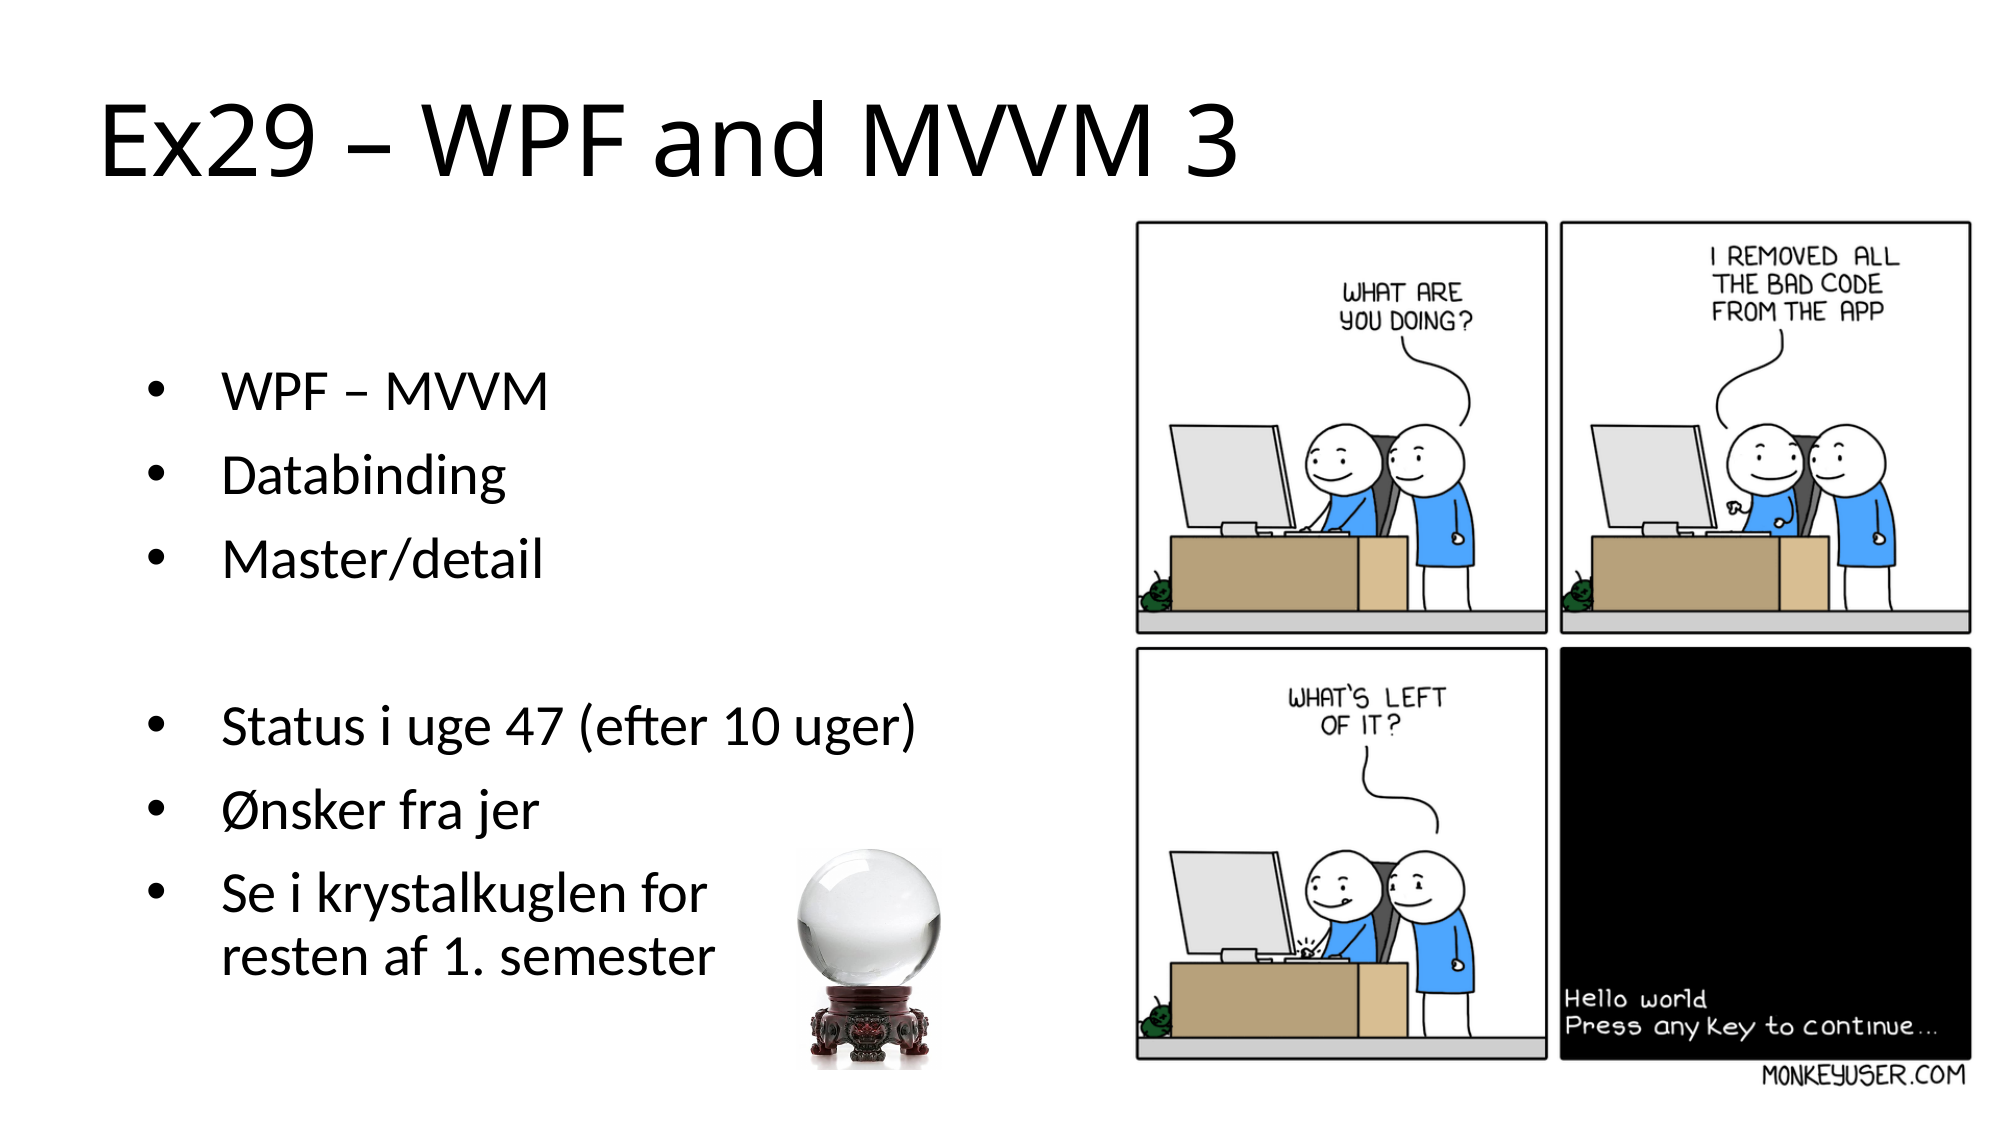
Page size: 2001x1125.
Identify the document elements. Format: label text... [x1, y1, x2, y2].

picture [796, 848, 942, 1070]
picture [1125, 216, 1987, 1093]
text_box Ex29 – WPF and MVVM 3 [81, 64, 1935, 206]
text_box WPF – MVVM Databinding Master/detail Status i uge 47 (efter 10 uger) Ønsker fra jer Se i krystalkuglen for resten af 1. semester [131, 262, 1093, 1058]
